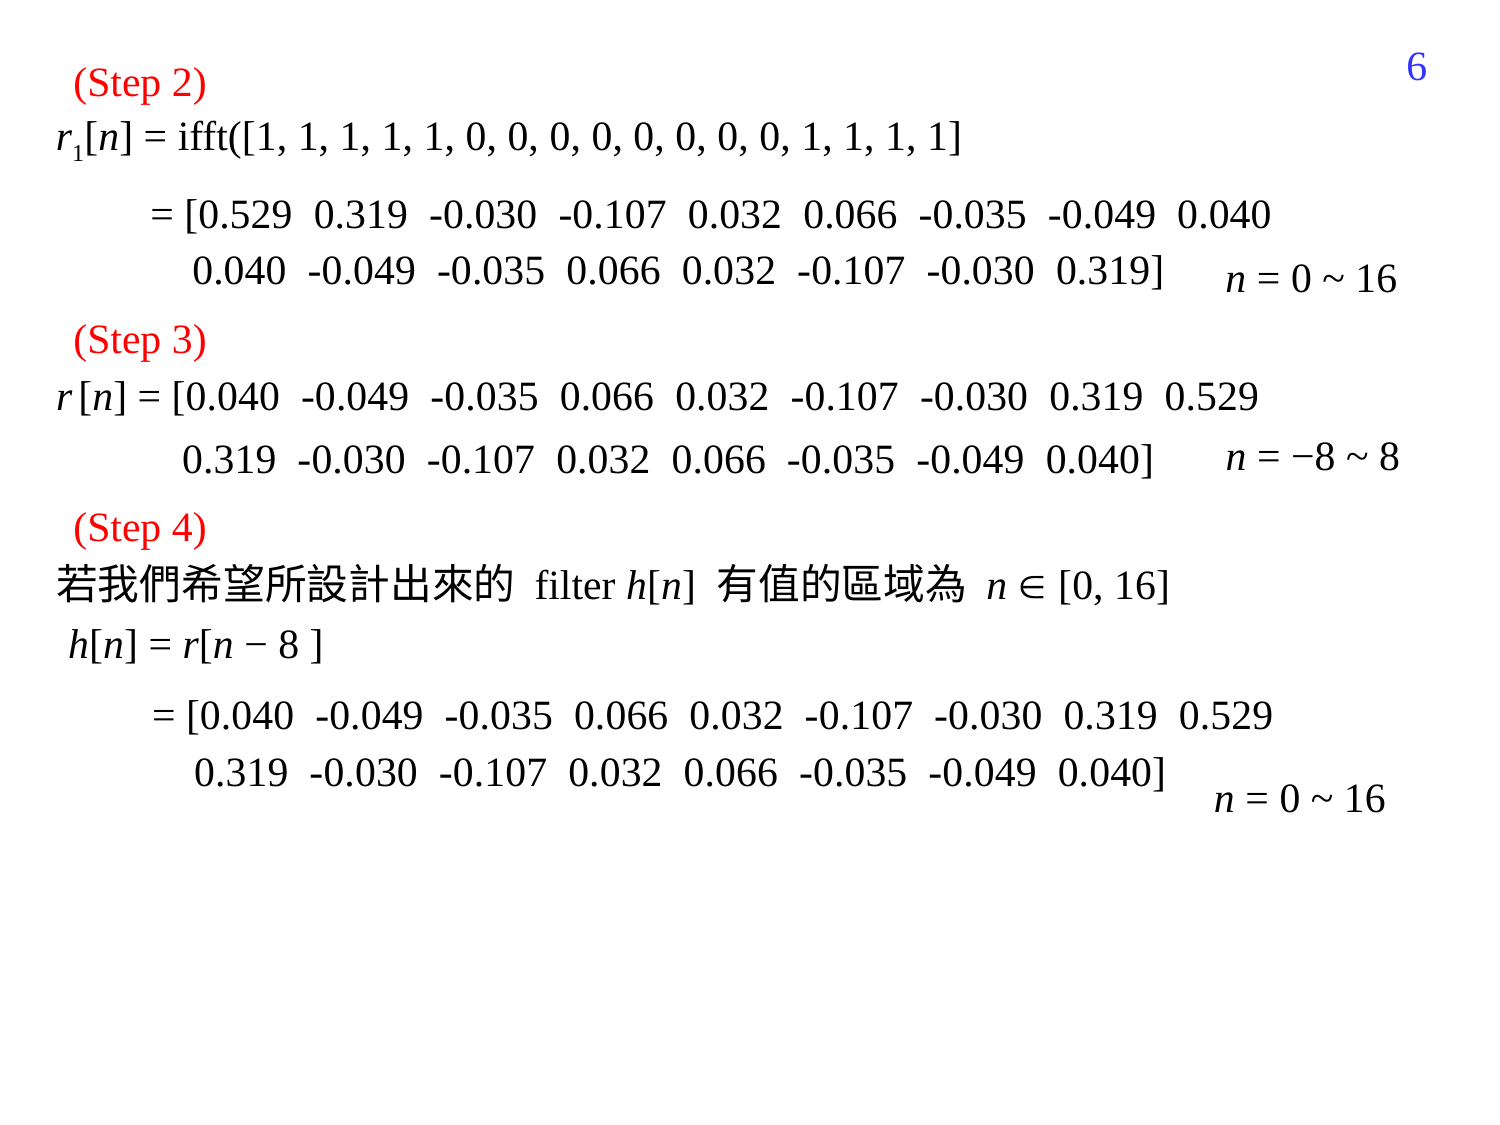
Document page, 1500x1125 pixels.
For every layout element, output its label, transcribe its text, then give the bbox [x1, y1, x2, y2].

text_box (Step 3) [58, 304, 295, 370]
text_box 若我們希望所設計出來的 filter h[n] 有值的區域為 n  [0, 16] [41, 550, 1270, 616]
text_box h[n] = r[n − 8 ] = [0.040 -0.049 -0.035 0.066 0.032 -0.107 -0.030 0.319 0.529 0.319 -0.030 -0.107 0.032 0.066 -0.035 -0.049 0.040] [53, 609, 1353, 802]
text_box r [n] = [0.040 -0.049 -0.035 0.066 0.032 -0.107 -0.030 0.319 0.529 0.319 -0.030 -0.107 0.032 0.066 -0.035 -0.049 0.040] [41, 361, 1306, 490]
slide_number 102 [1092, 30, 1443, 110]
text_box (Step 4) [58, 492, 295, 557]
text_box (Step 2) [58, 46, 295, 112]
text_box n = −8 ~ 8 [1210, 420, 1424, 486]
text_box r1[n] = ifft([1, 1, 1, 1, 1, 0, 0, 0, 0, 0, 0, 0, 0, 1, 1, 1, 1] = [0.529 0.319 -0.030 -0.107 0.032 0.066 -0.035 -0.049 0.040 0.040 -0.049 -0.035 0.066 0.032 -0.107 -0.030 0.319] [41, 101, 1305, 301]
text_box n = 0 ~ 16 [1210, 243, 1424, 309]
text_box n = 0 ~ 16 [1199, 763, 1412, 829]
